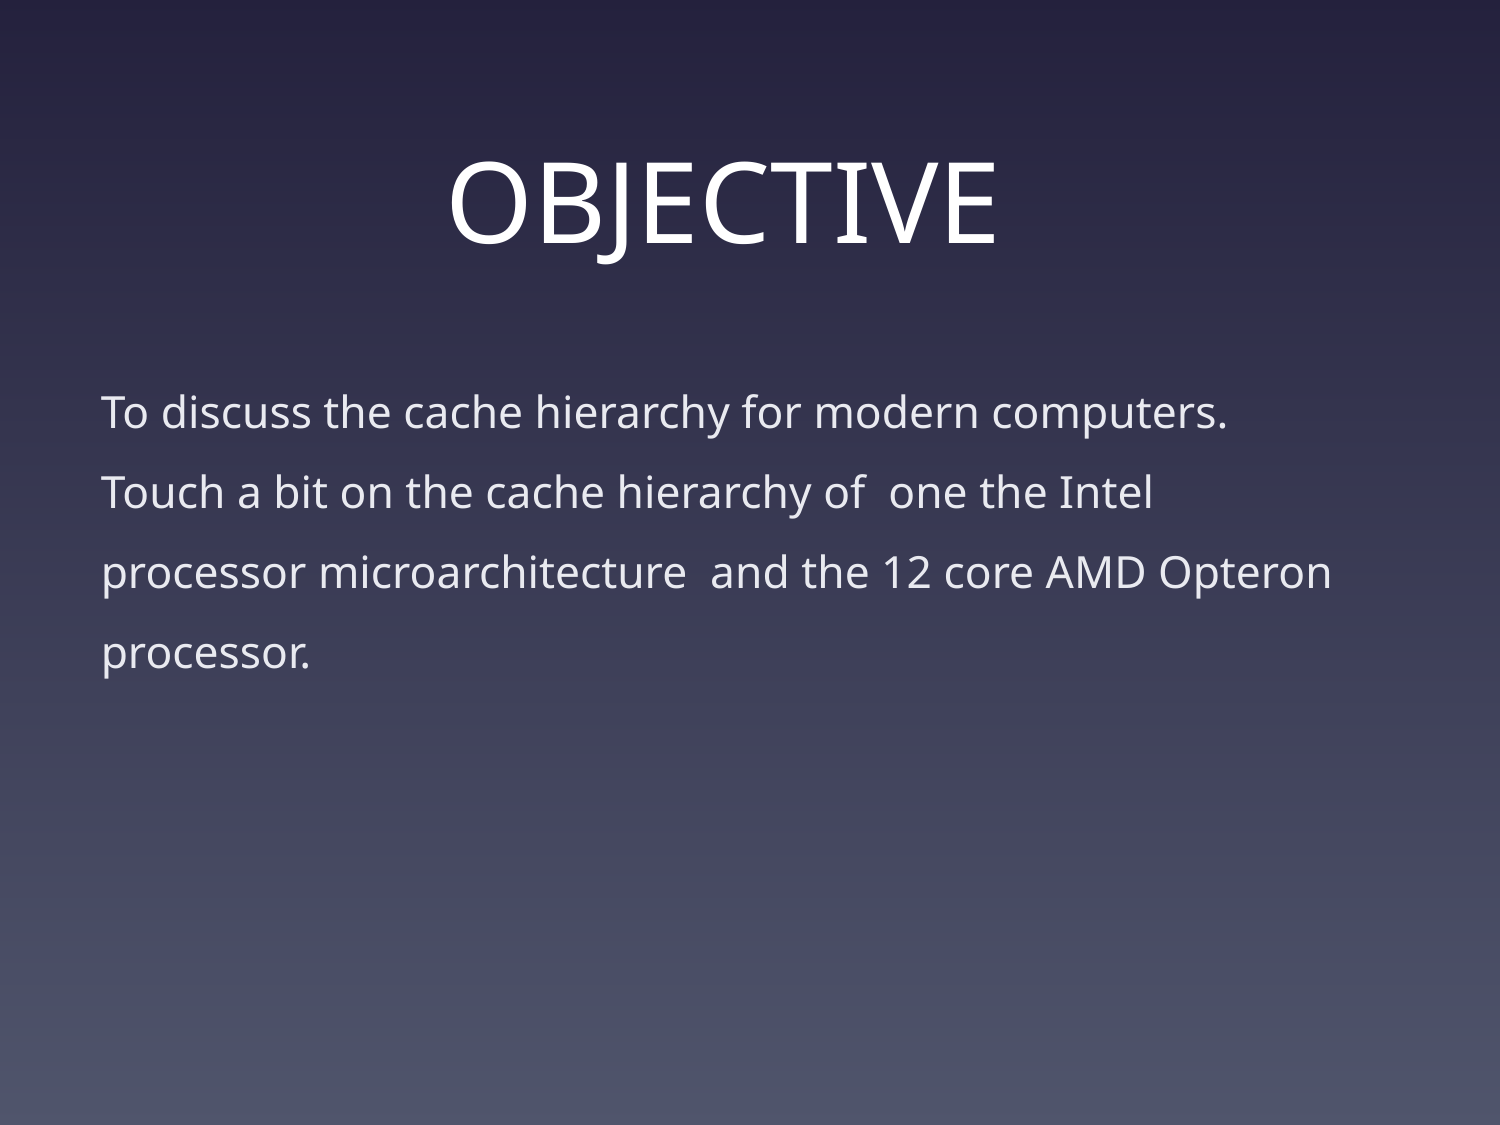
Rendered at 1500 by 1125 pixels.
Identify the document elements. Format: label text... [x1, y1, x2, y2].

title OBJECTIVE [85, 32, 1361, 274]
subtitle To discuss the cache hierarchy for modern computers. Touch a bit on the cache hierarchy of one the Intel processor microarchitecture and the 12 core AMD Opteron processor. [85, 350, 1361, 687]
